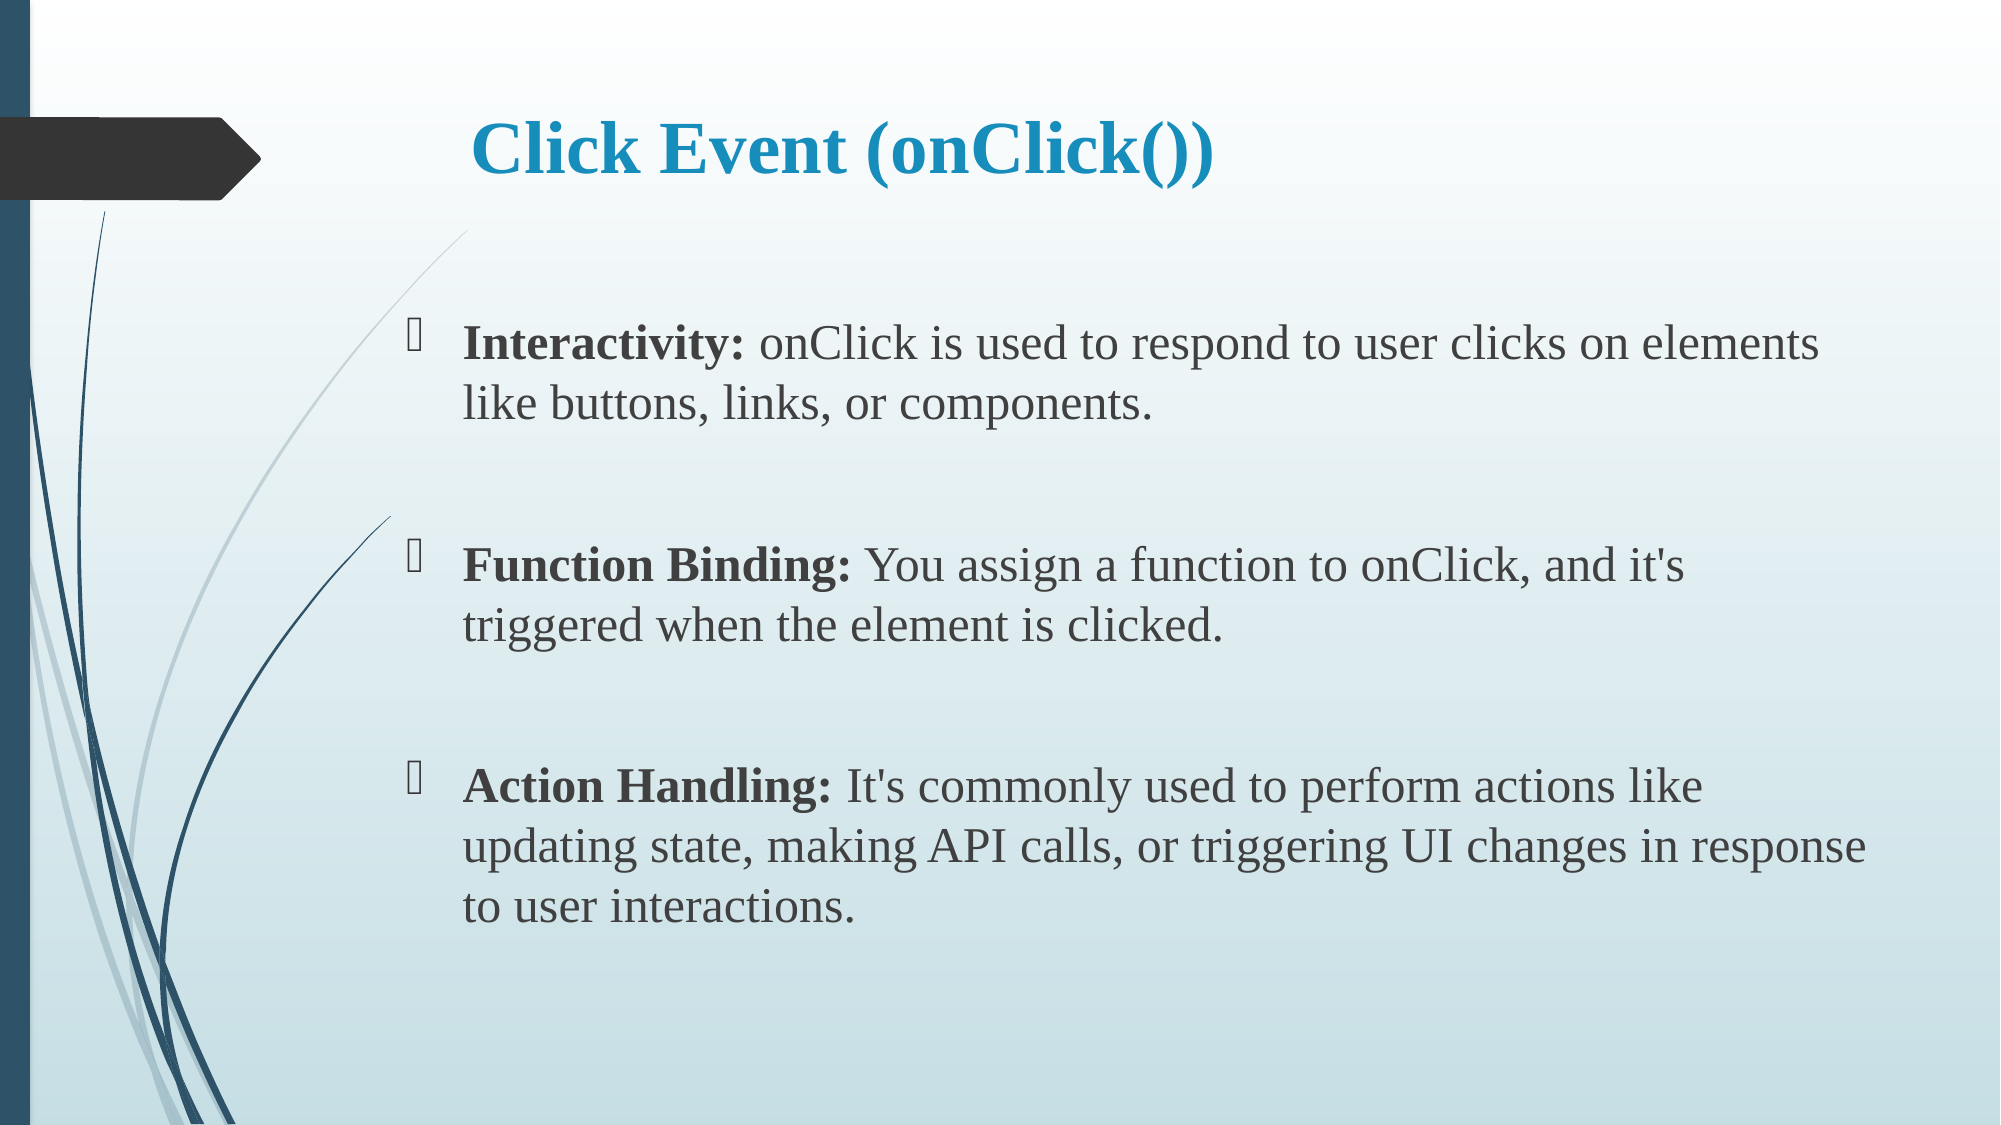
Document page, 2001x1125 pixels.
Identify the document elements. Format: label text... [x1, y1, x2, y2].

list Interactivity: onClick is used to respond to user clicks on elements like buttons, links, or components. Function Binding: You assign a function to onClick, and it's triggered when the element is clicked. Action Handling: It's commonly used to perform actions like updating state, making API calls, or triggering UI changes in response to user interactions. [391, 301, 1888, 1031]
title Click Event (onClick()) [455, 91, 1918, 242]
